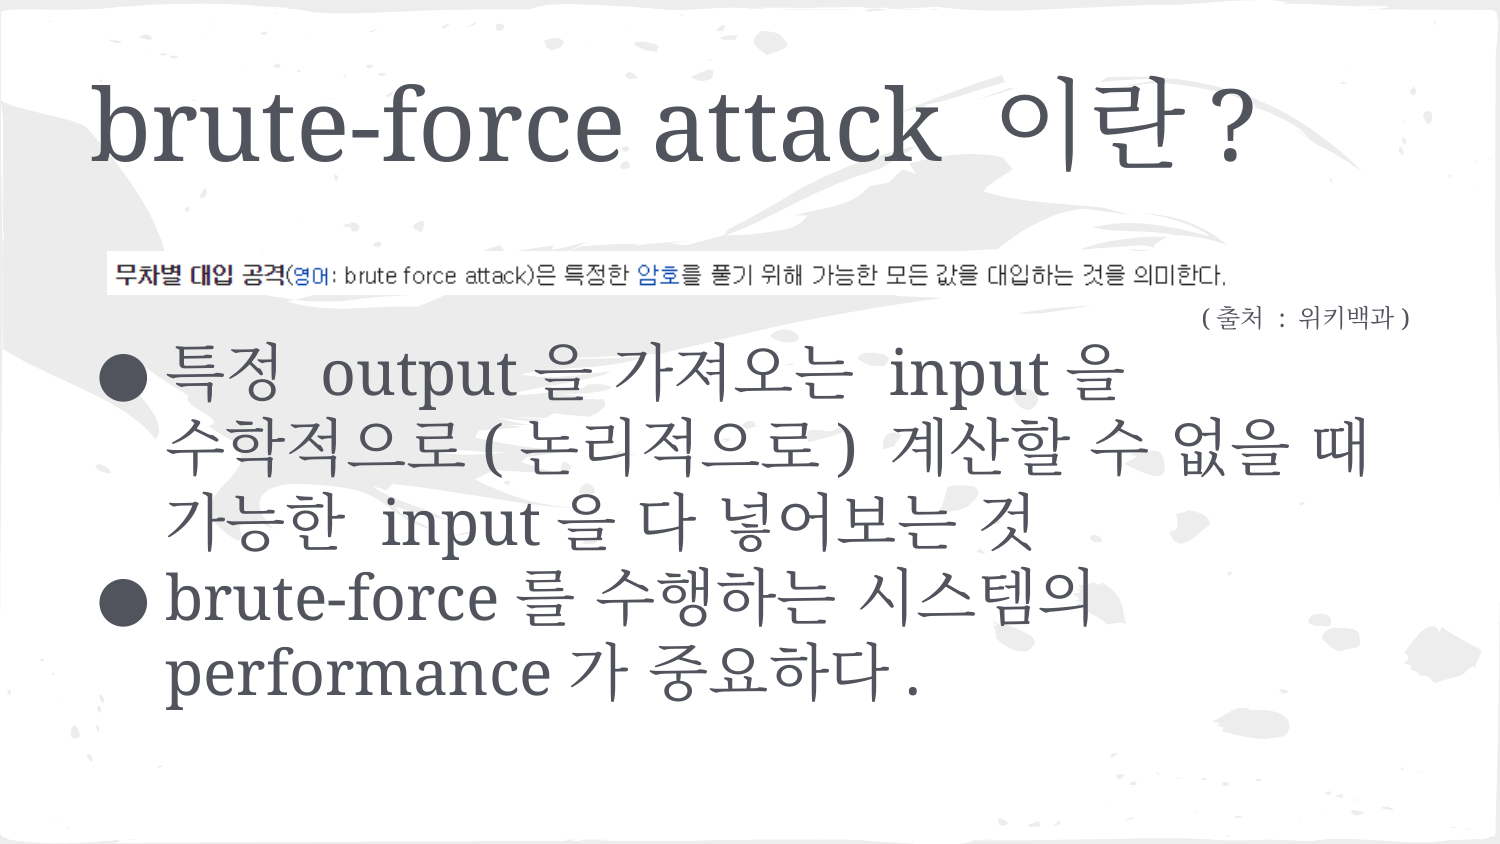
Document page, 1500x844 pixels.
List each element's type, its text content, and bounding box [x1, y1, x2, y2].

picture [107, 251, 1236, 296]
list (출처 : 위키백과) 특정 output을 가져오는 input을 수학적으로(논리적으로) 계산할 수 없을 때 가능한 input을 다 넣어보는 것 brute-force를 수행하는 시스템의 performance가 중요하다. [75, 212, 1425, 808]
title brute-force attack 이란? [75, 25, 1425, 197]
